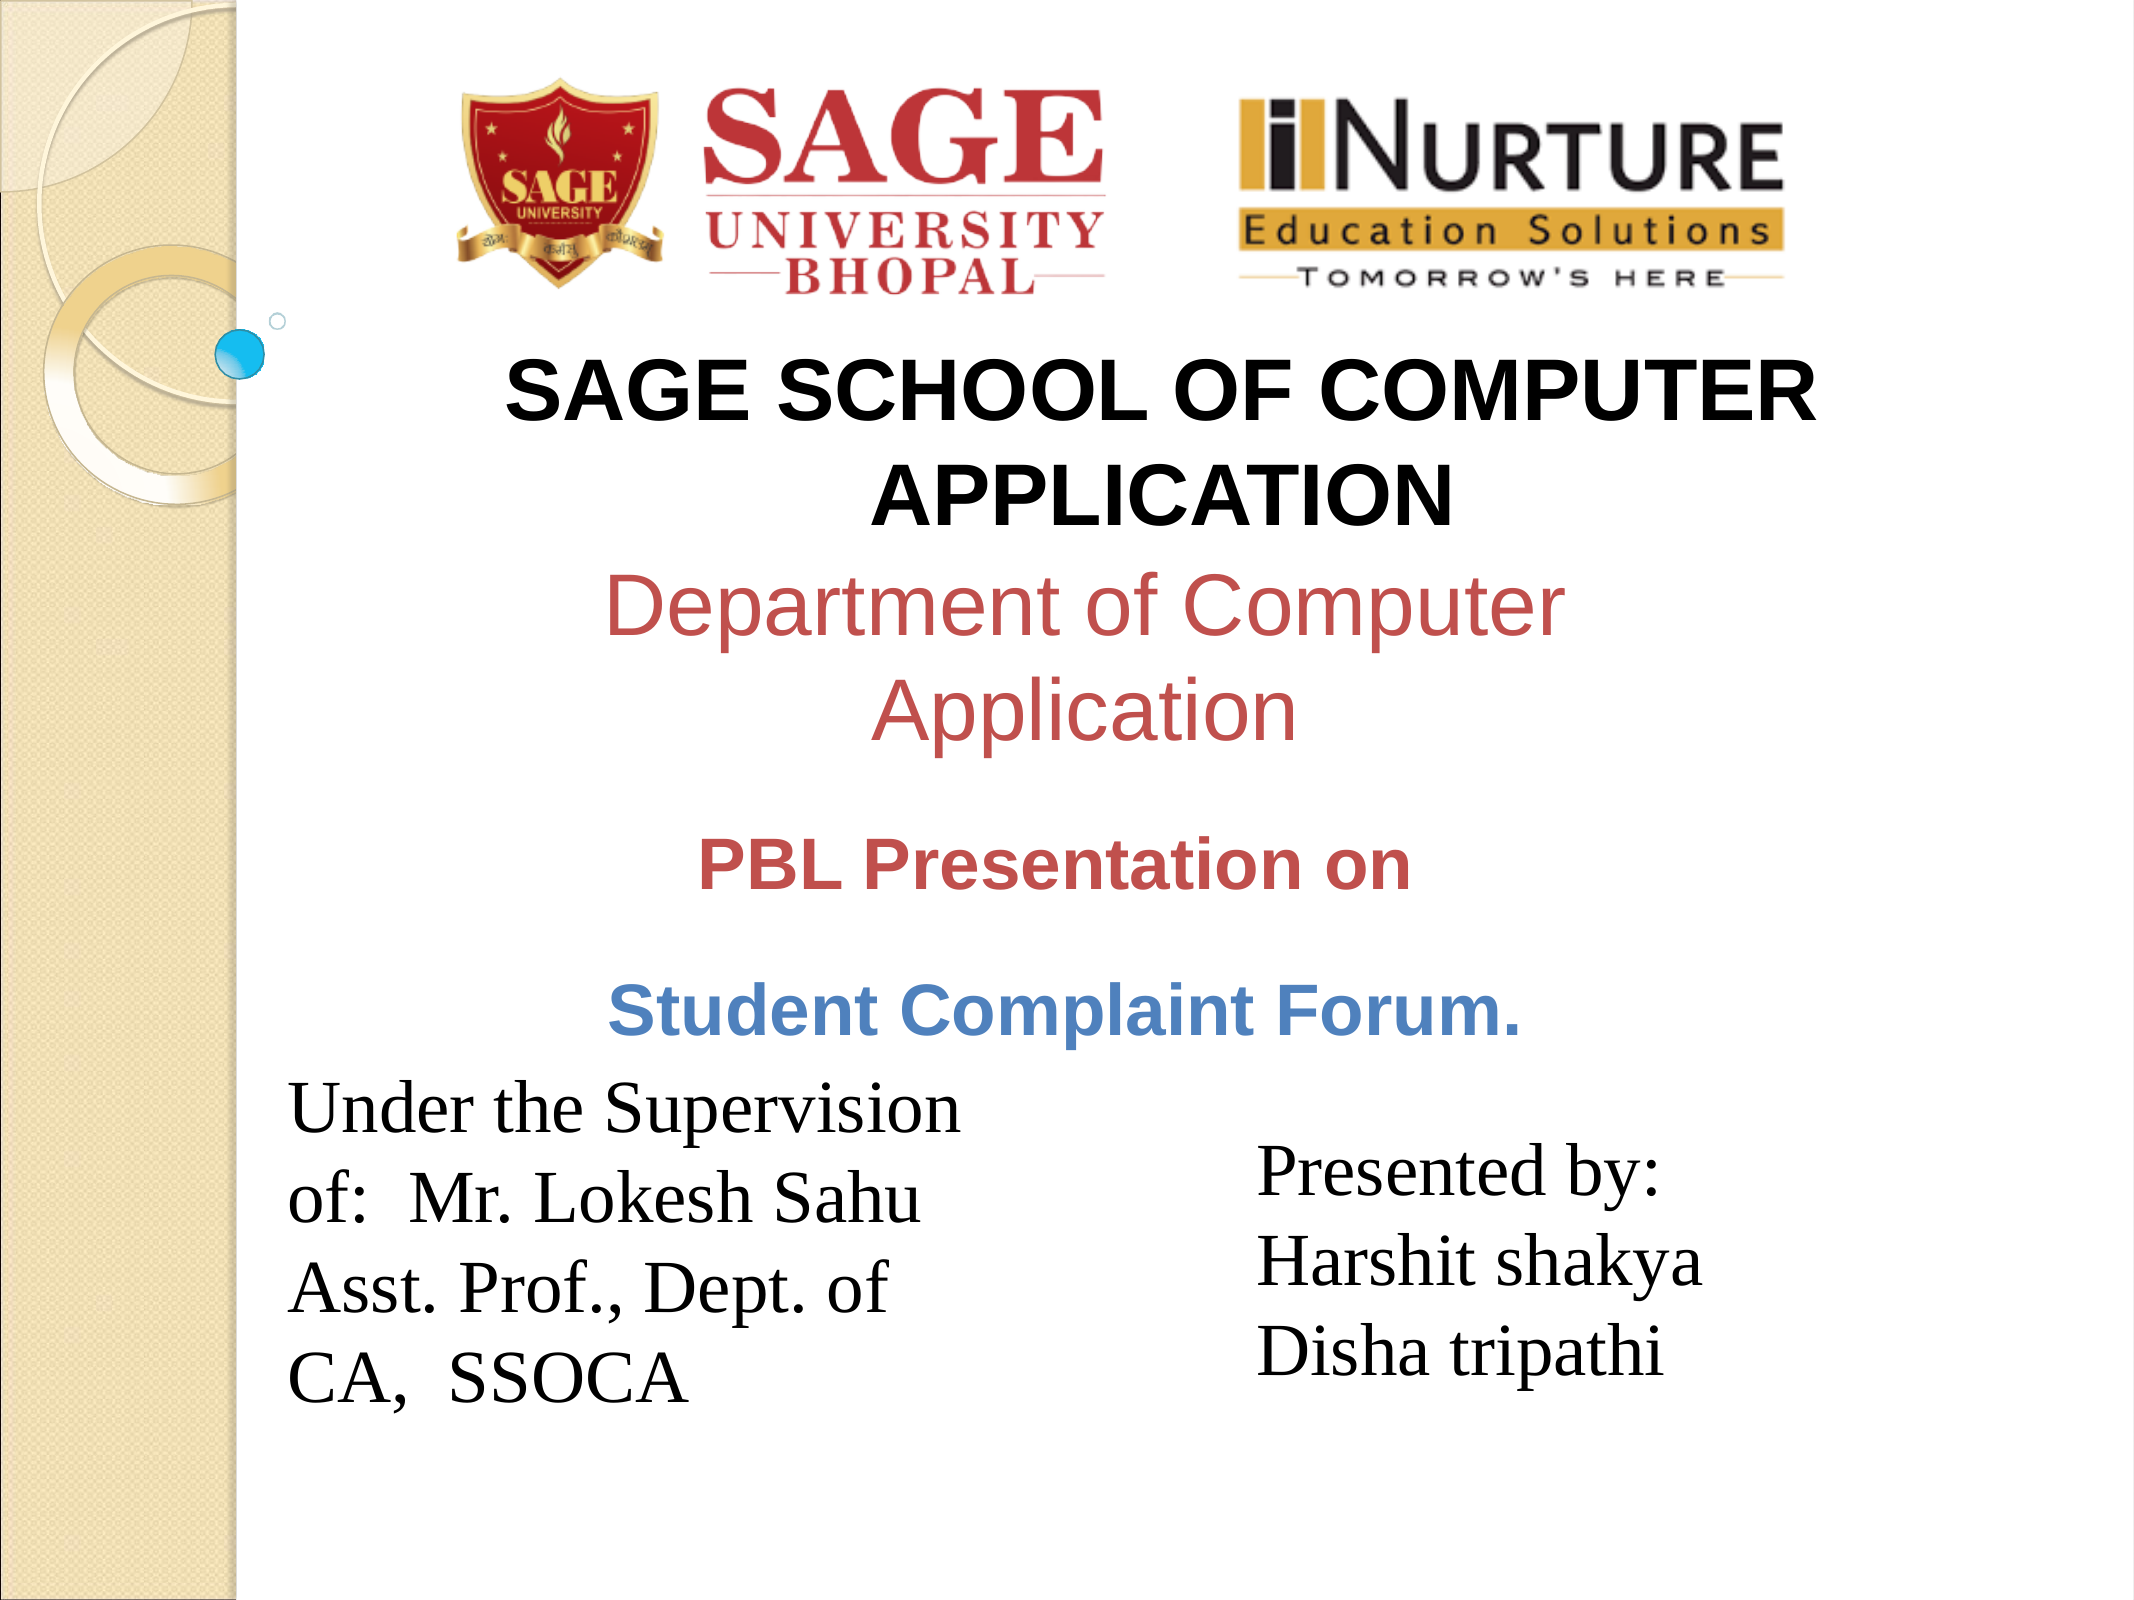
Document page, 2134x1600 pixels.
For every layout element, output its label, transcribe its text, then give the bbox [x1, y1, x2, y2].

title SAGE SCHOOL OF COMPUTER APPLICATION [215, 331, 2108, 601]
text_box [351, 0, 1880, 361]
picture [0, 0, 236, 1600]
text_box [214, 312, 287, 380]
text_box Under the Supervision of: Mr. Lokesh Sahu Asst. Prof., Dept. of CA, SSOCA [285, 1055, 1067, 1418]
text_box Department of Computer Application PBL Presentation on Student Complaint Forum. [420, 546, 1749, 1051]
text_box Presented by: Harshit shakya Disha tripathi [1254, 1118, 2134, 1391]
